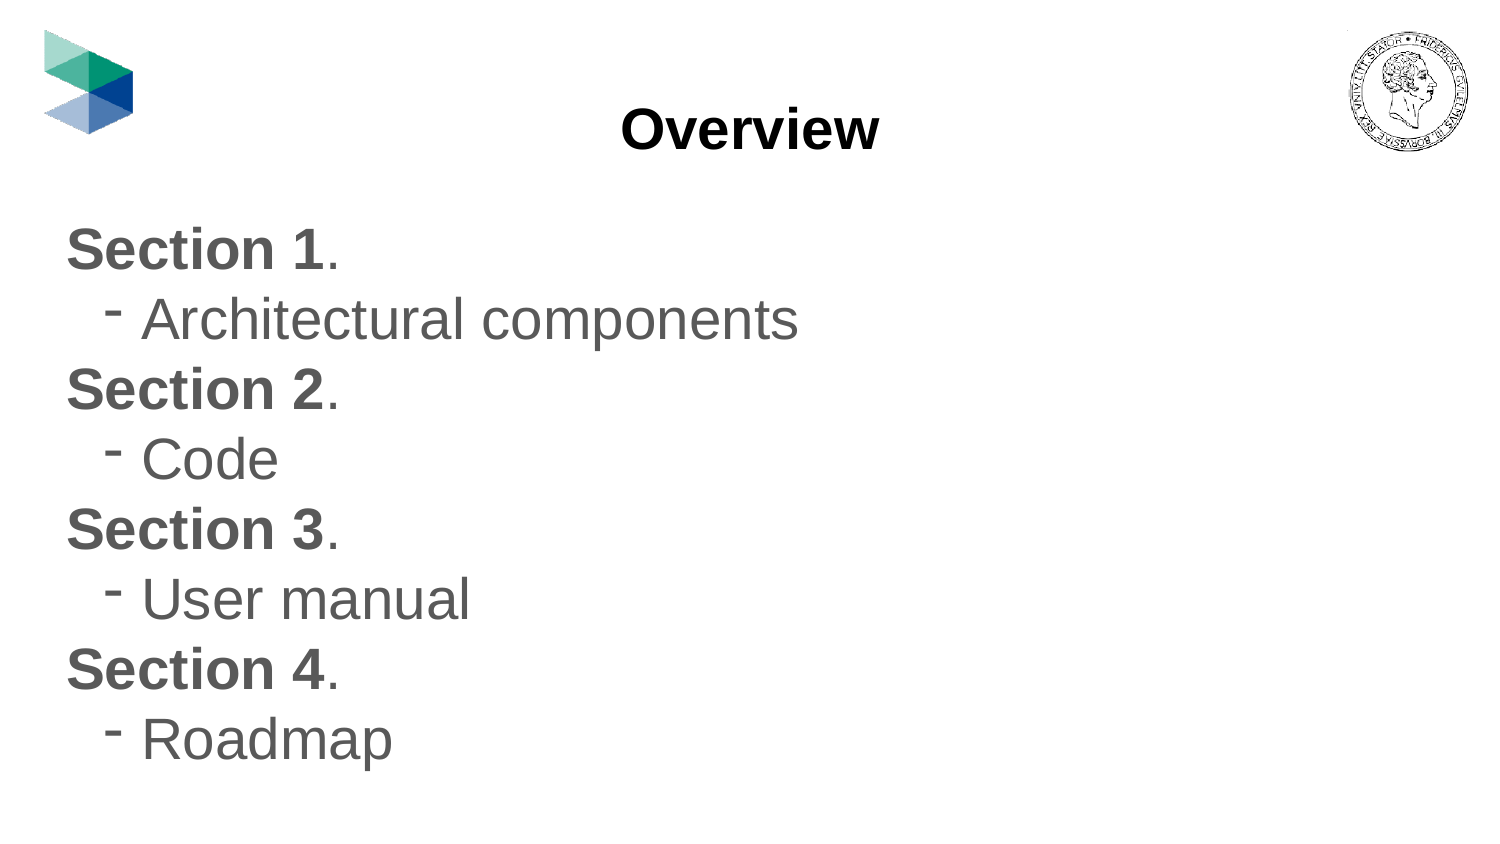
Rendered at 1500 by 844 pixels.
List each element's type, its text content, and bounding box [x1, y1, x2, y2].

picture [1347, 30, 1469, 152]
picture [25, 30, 133, 139]
title Overview [51, 76, 1449, 170]
subtitle Section 1. Architectural components Section 2. Code Section 3. User manual Section 4. Roadmap [51, 196, 1500, 763]
